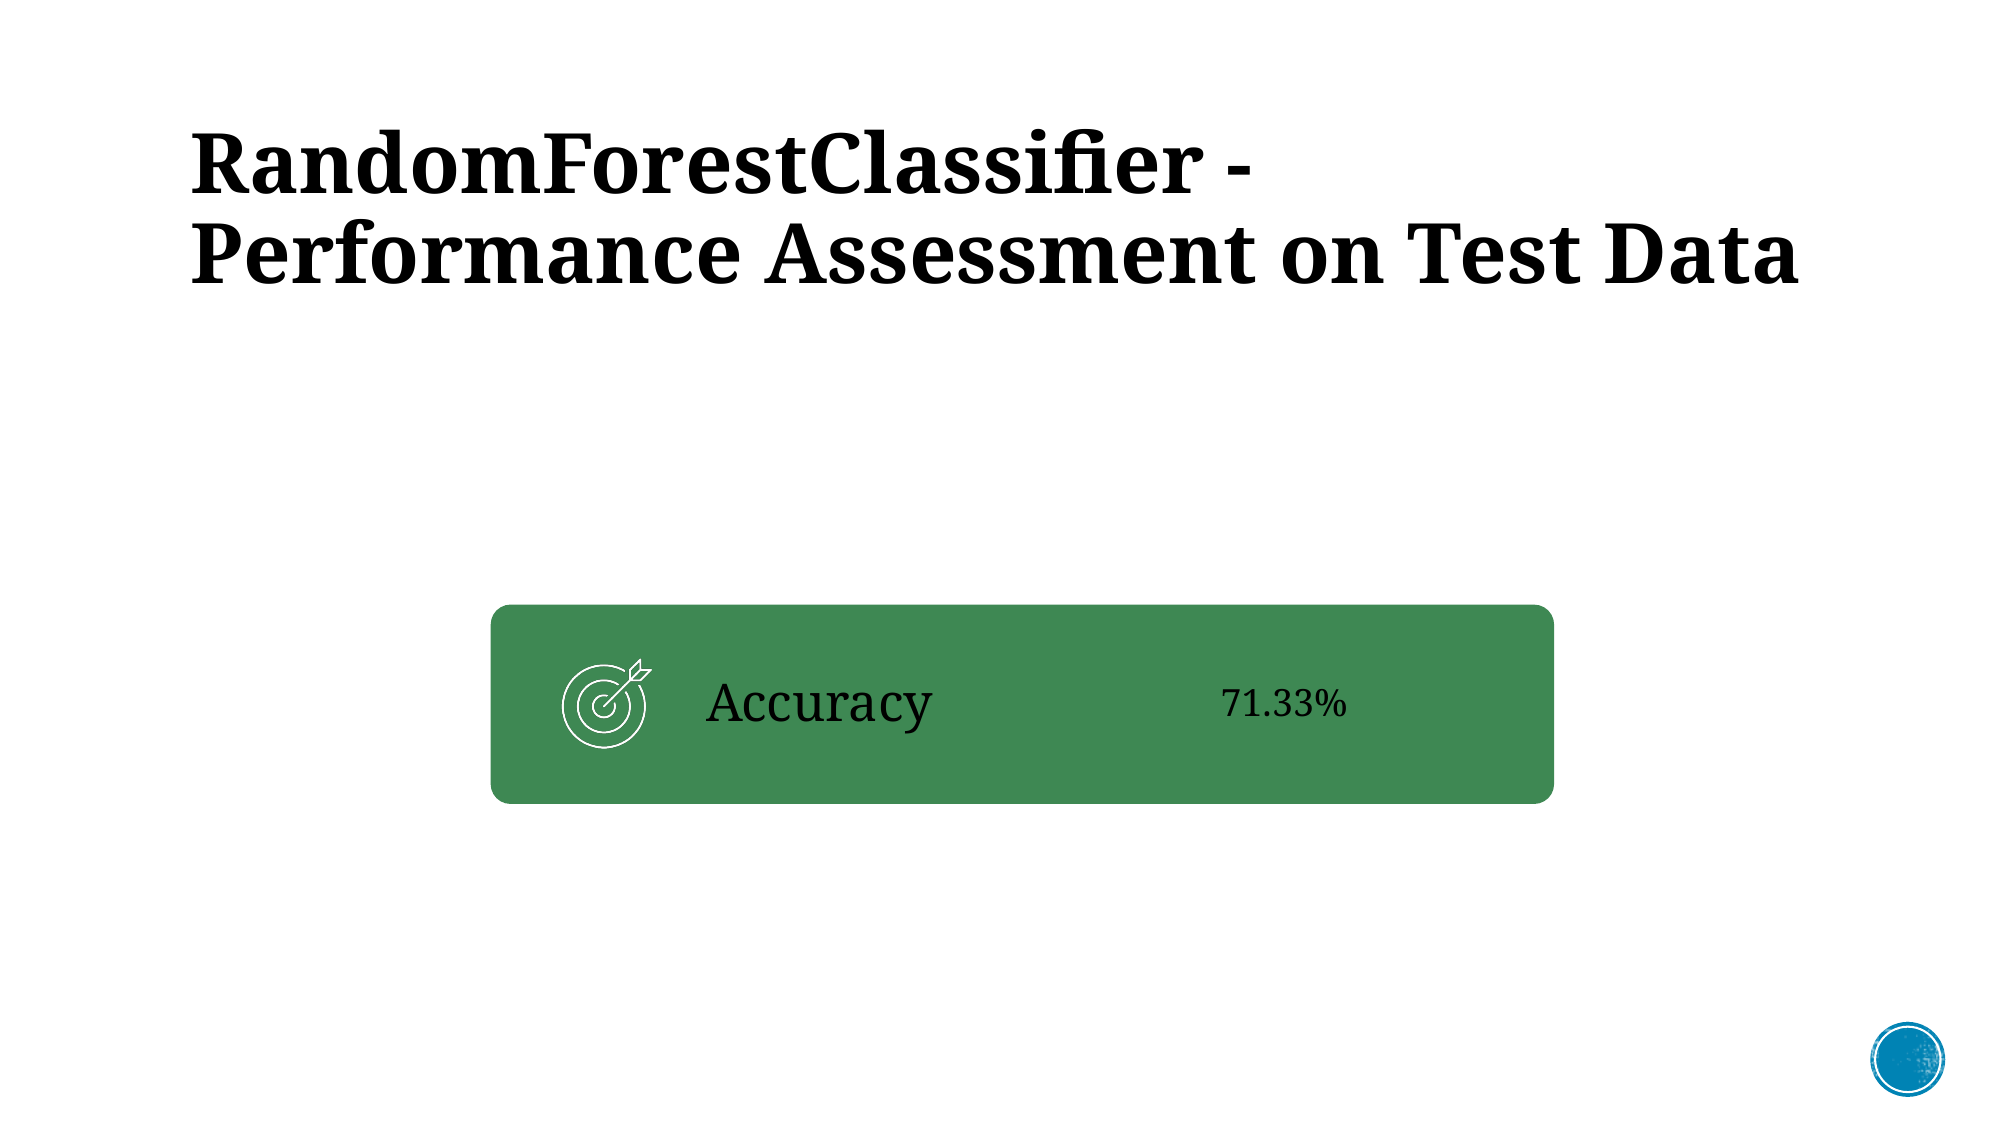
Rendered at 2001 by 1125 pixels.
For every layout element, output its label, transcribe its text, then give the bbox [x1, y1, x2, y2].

title RandomForestClassifier - Performance Assessment on Test Data [175, 79, 1826, 344]
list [494, 375, 1552, 1035]
